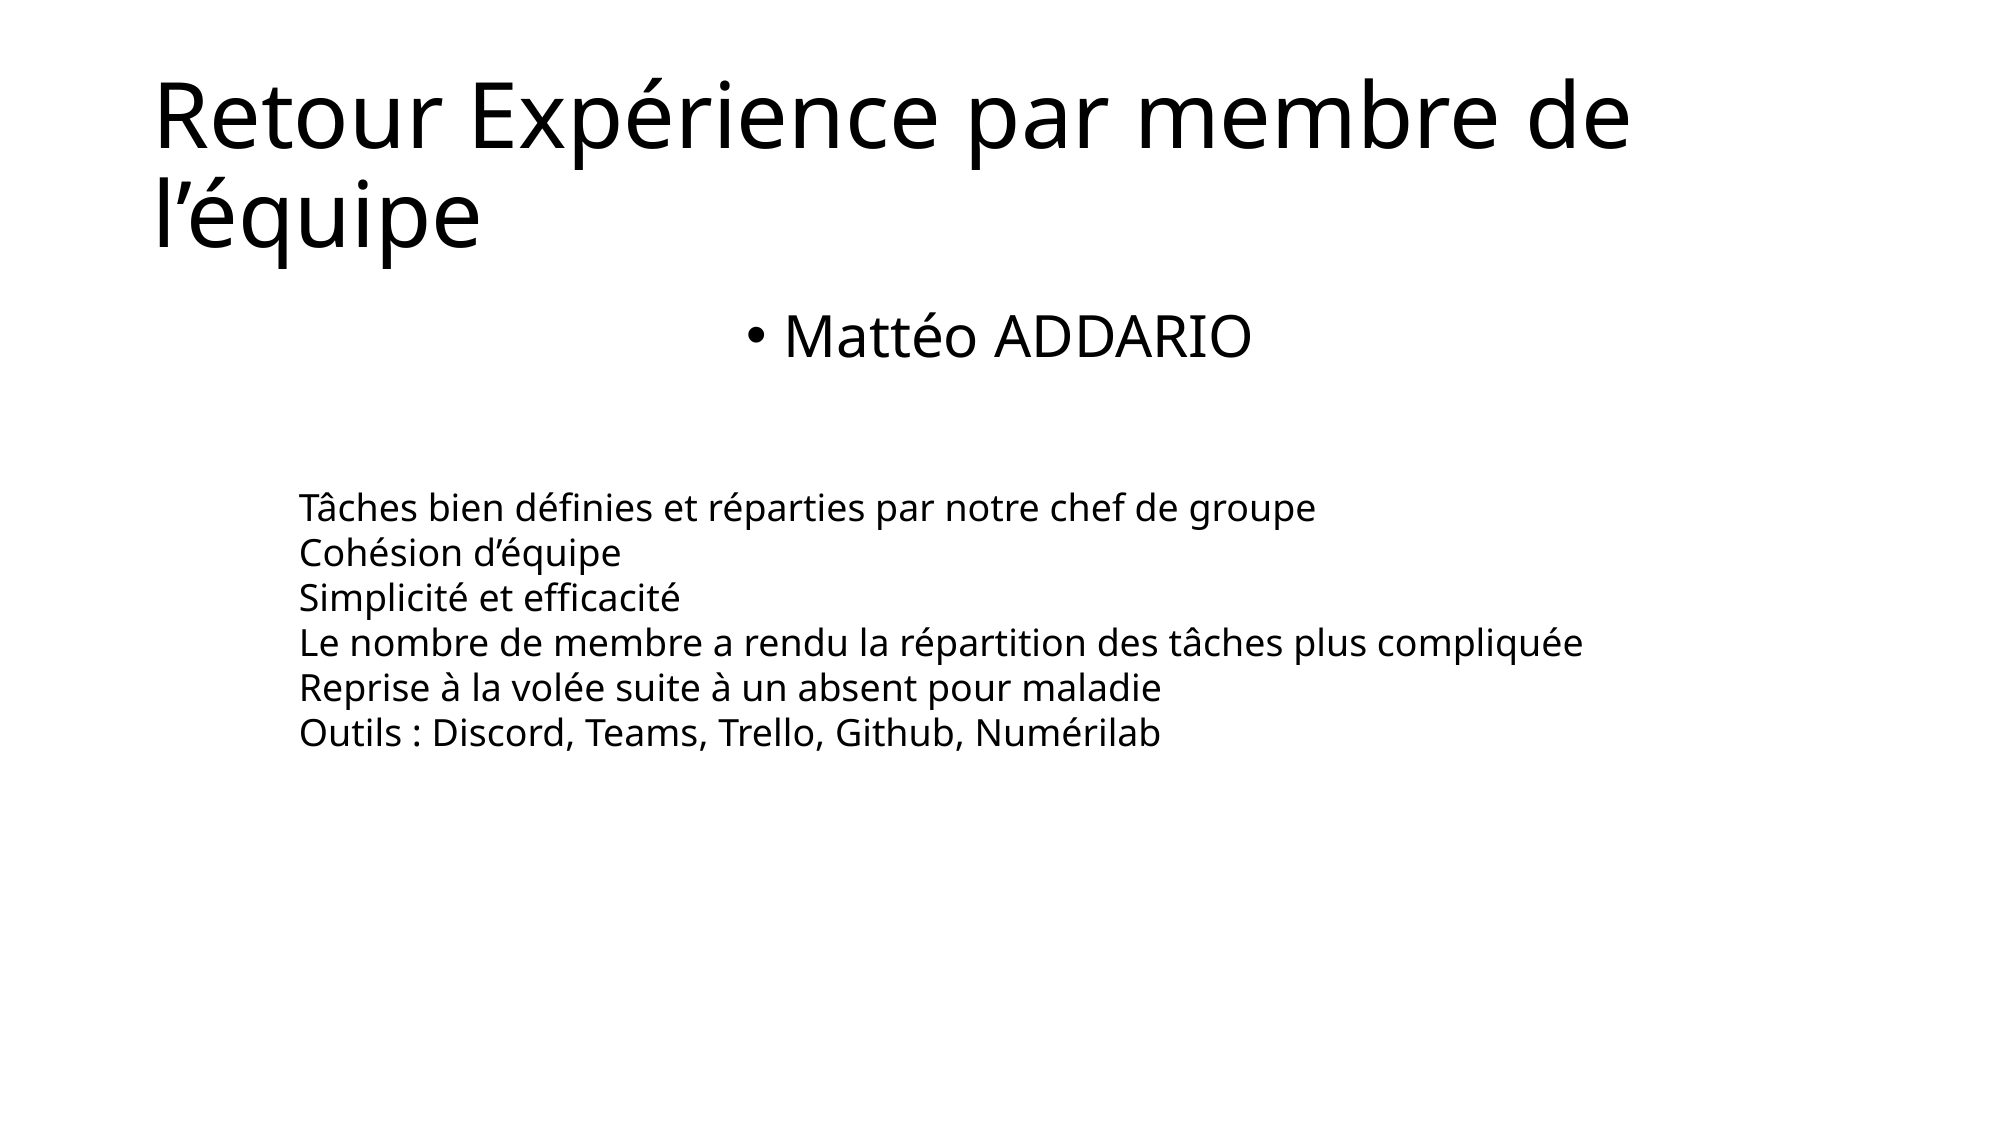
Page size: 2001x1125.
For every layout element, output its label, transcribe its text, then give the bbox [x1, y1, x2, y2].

list Mattéo ADDARIO [137, 299, 1863, 1014]
title Retour Expérience par membre de l’équipe [137, 59, 1863, 278]
text_box Tâches bien définies et réparties par notre chef de groupe Cohésion d’équipe Simplicité et efficacité Le nombre de membre a rendu la répartition des tâches plus compliquée Reprise à la volée suite à un absent pour maladie Outils : Discord, Teams, Trello, Github, Numérilab [284, 476, 1659, 761]
